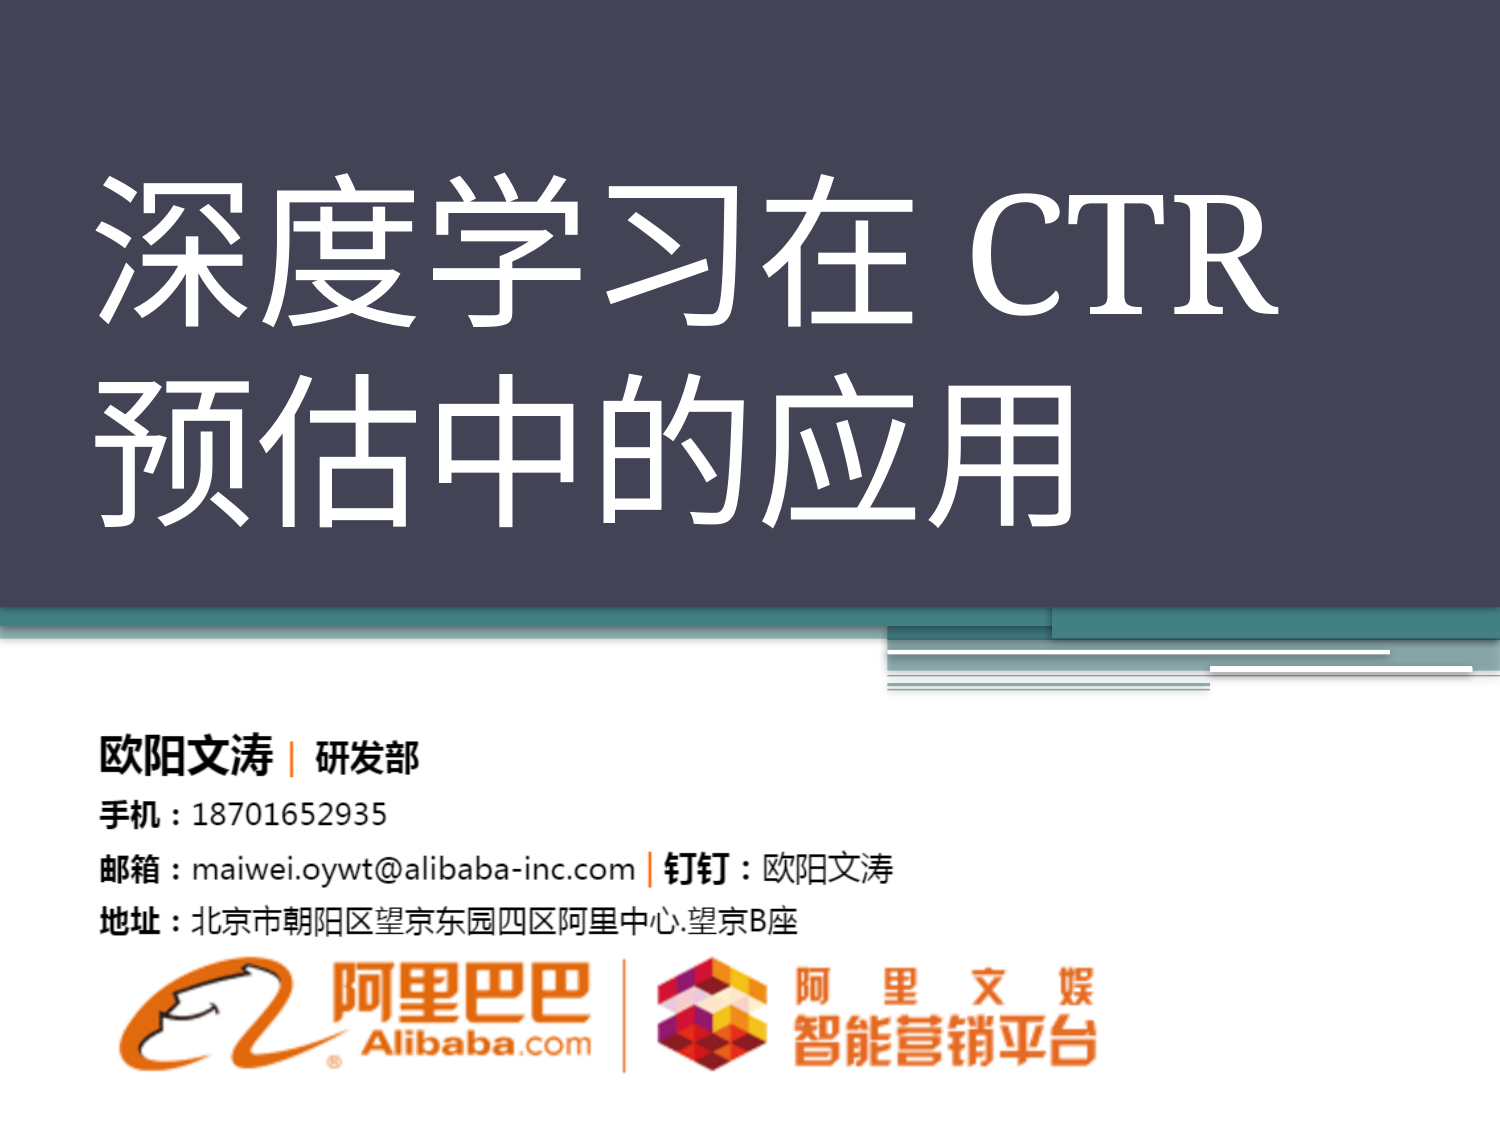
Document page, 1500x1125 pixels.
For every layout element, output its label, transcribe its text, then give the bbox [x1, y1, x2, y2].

title 深度学习在CTR 预估中的应用 [75, 137, 1463, 556]
picture [74, 727, 1114, 1083]
